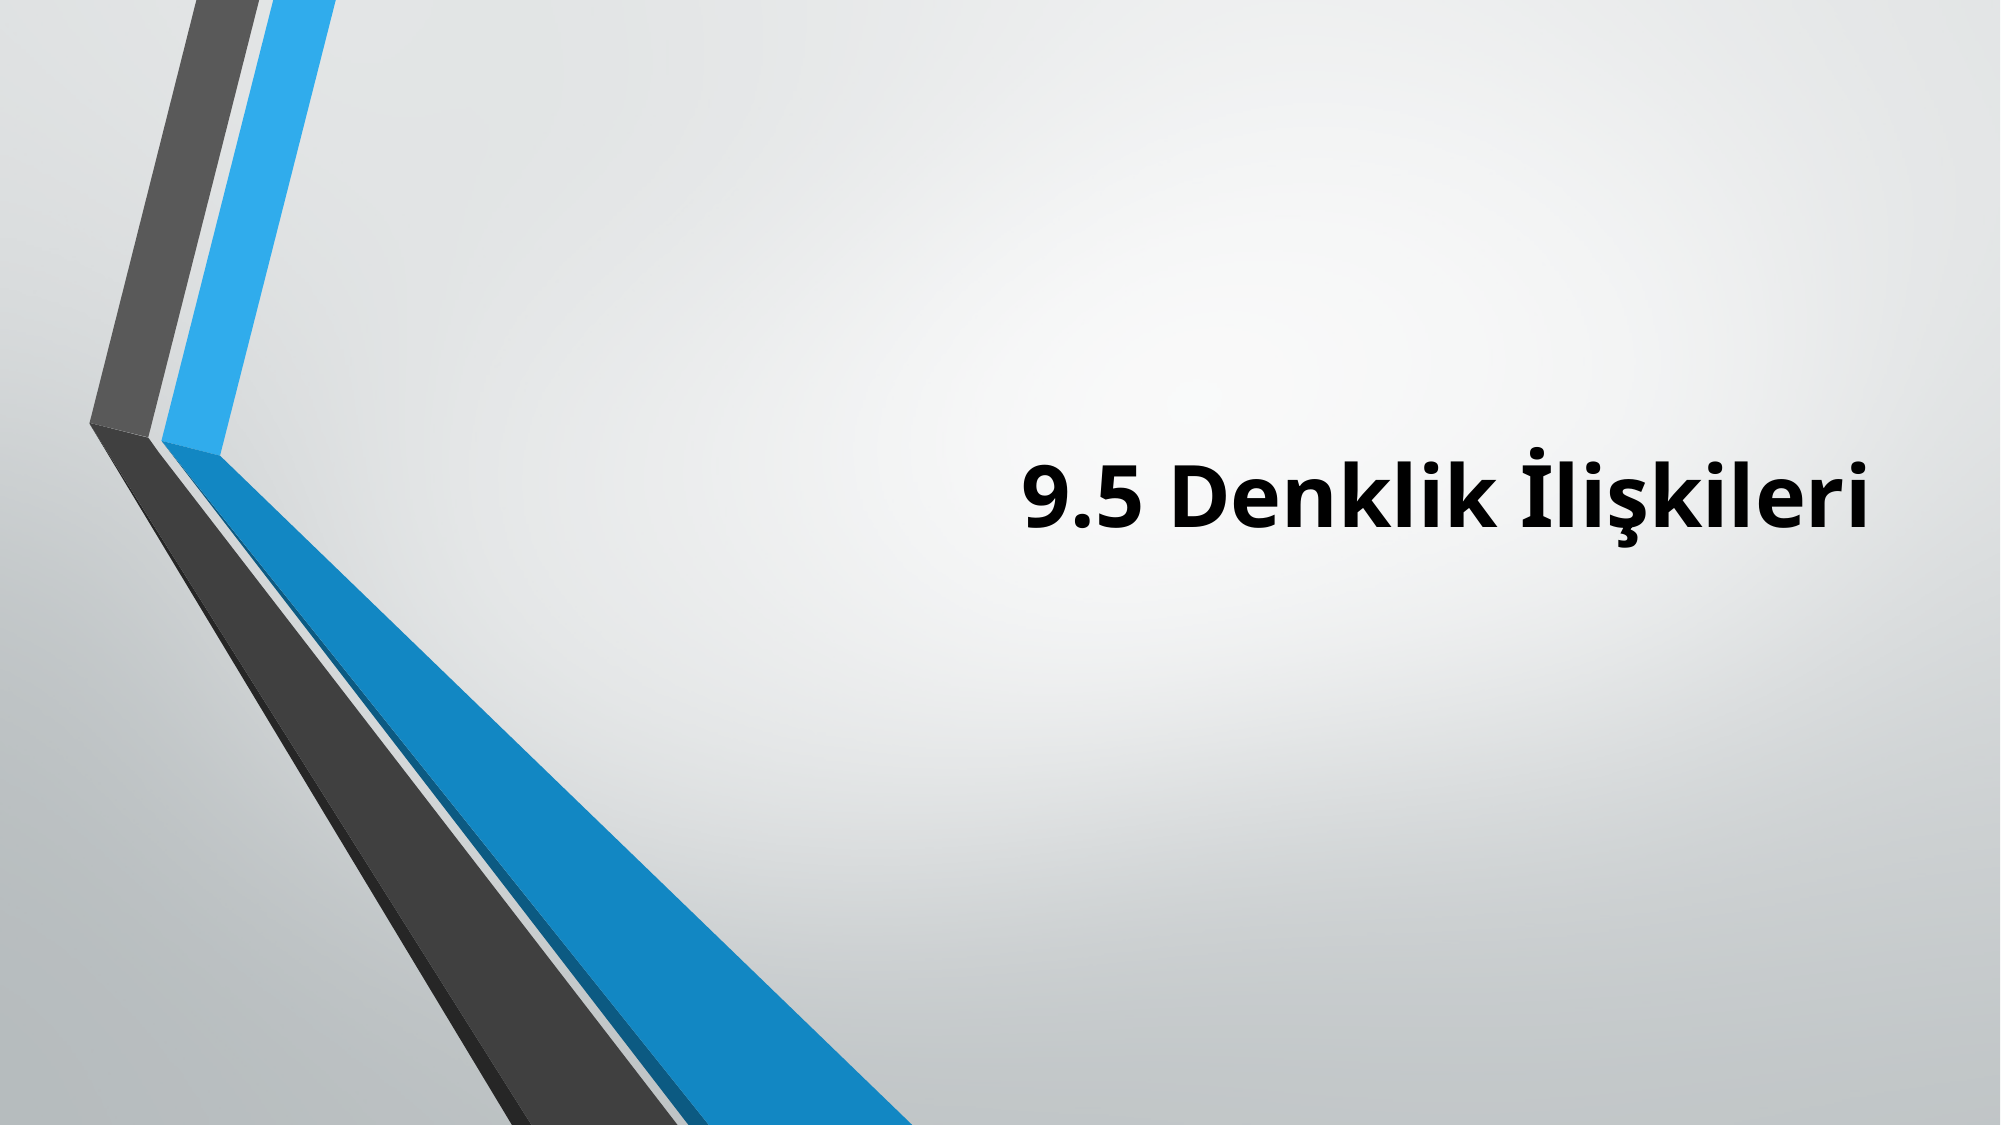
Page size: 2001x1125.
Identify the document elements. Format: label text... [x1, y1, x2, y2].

title 9.5 Denklik İlişkileri [480, 226, 1887, 656]
